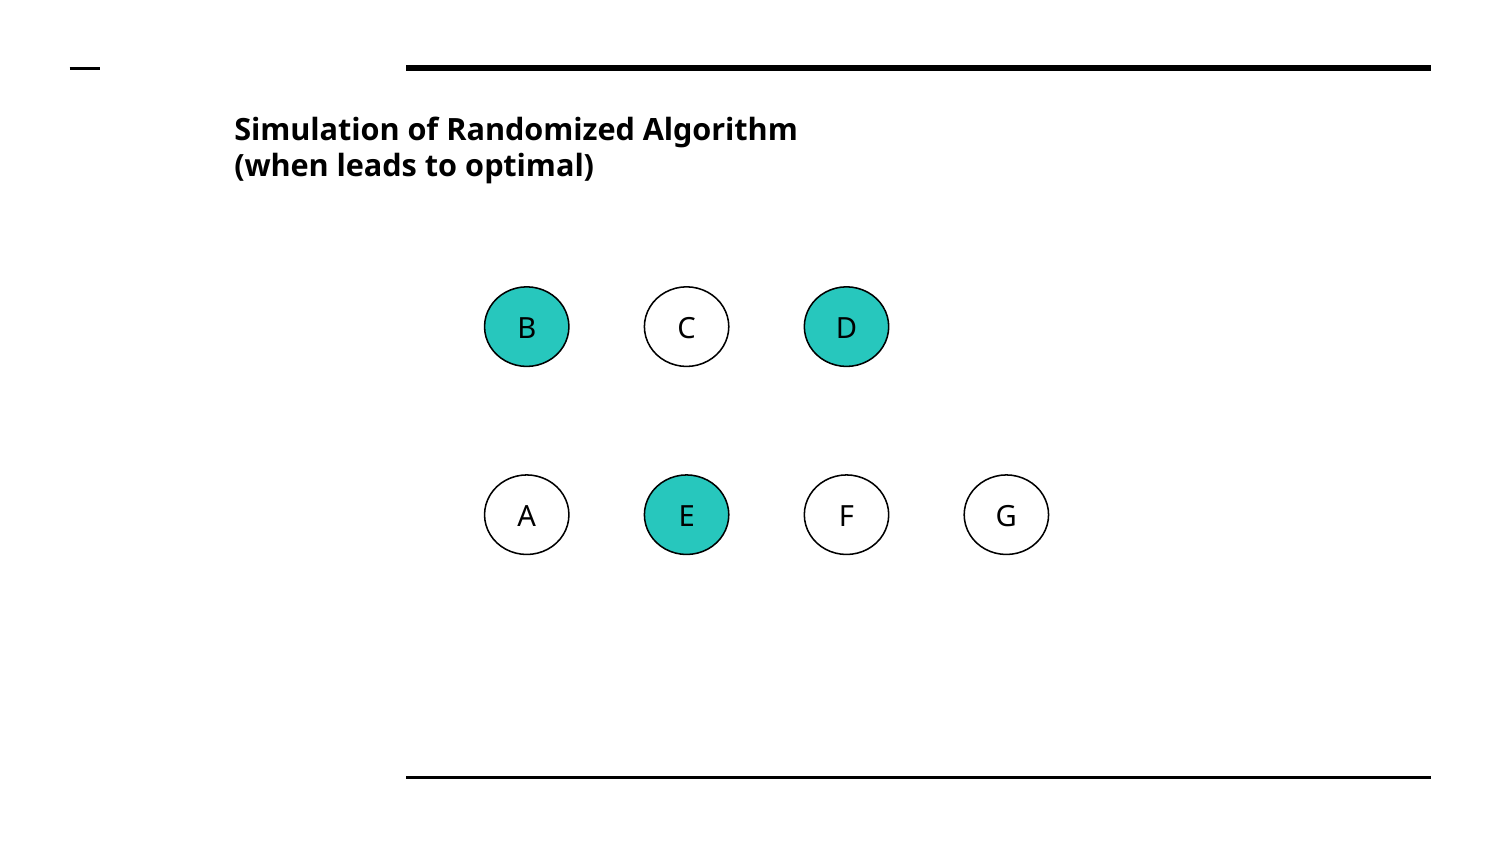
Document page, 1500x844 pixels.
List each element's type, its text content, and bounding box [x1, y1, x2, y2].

text_box F [804, 474, 889, 555]
text_box G [964, 474, 1049, 555]
text_box C [644, 286, 729, 367]
text_box B [484, 286, 569, 367]
title Simulation of Randomized Algorithm (when leads to optimal) [219, 94, 1431, 199]
text_box E [644, 474, 729, 555]
text_box D [804, 286, 889, 367]
text_box A [484, 474, 569, 555]
